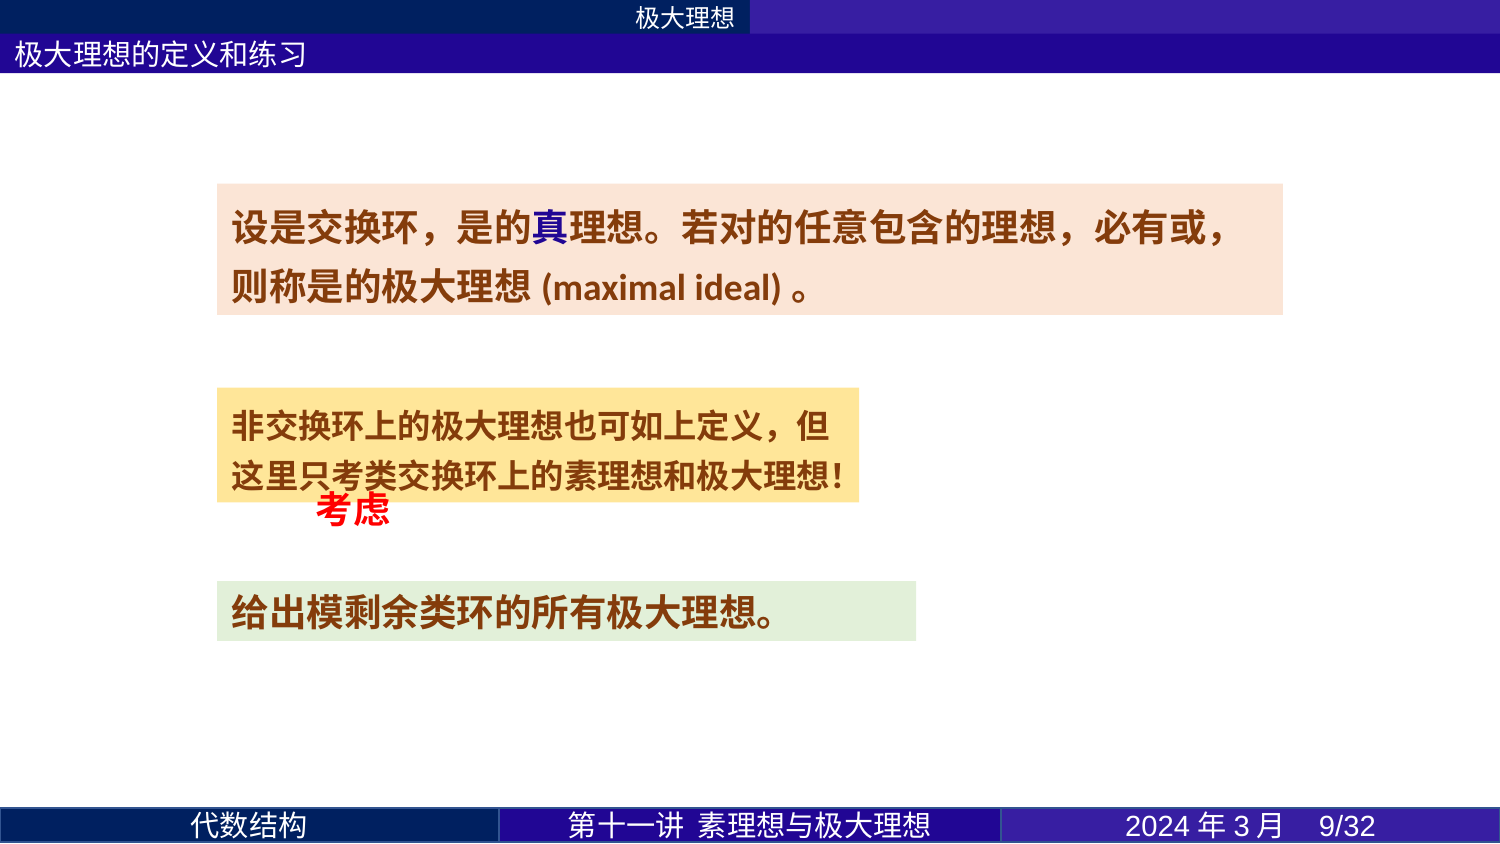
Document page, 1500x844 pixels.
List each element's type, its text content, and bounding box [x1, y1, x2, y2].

text_box 极大理想的定义和练习 [0, 33, 1500, 74]
text_box [749, 0, 1500, 33]
text_box 非交换环上的极大理想也可如上定义，但这里只考类交换环上的素理想和极大理想！ [217, 387, 860, 503]
text_box 2024年3月 9/32 [1000, 807, 1500, 843]
text_box 考虑 [301, 478, 435, 539]
text_box 第十一讲 素理想与极大理想 [498, 807, 1000, 843]
text_box 极大理想 [0, 0, 749, 33]
text_box 代数结构 [0, 807, 498, 843]
